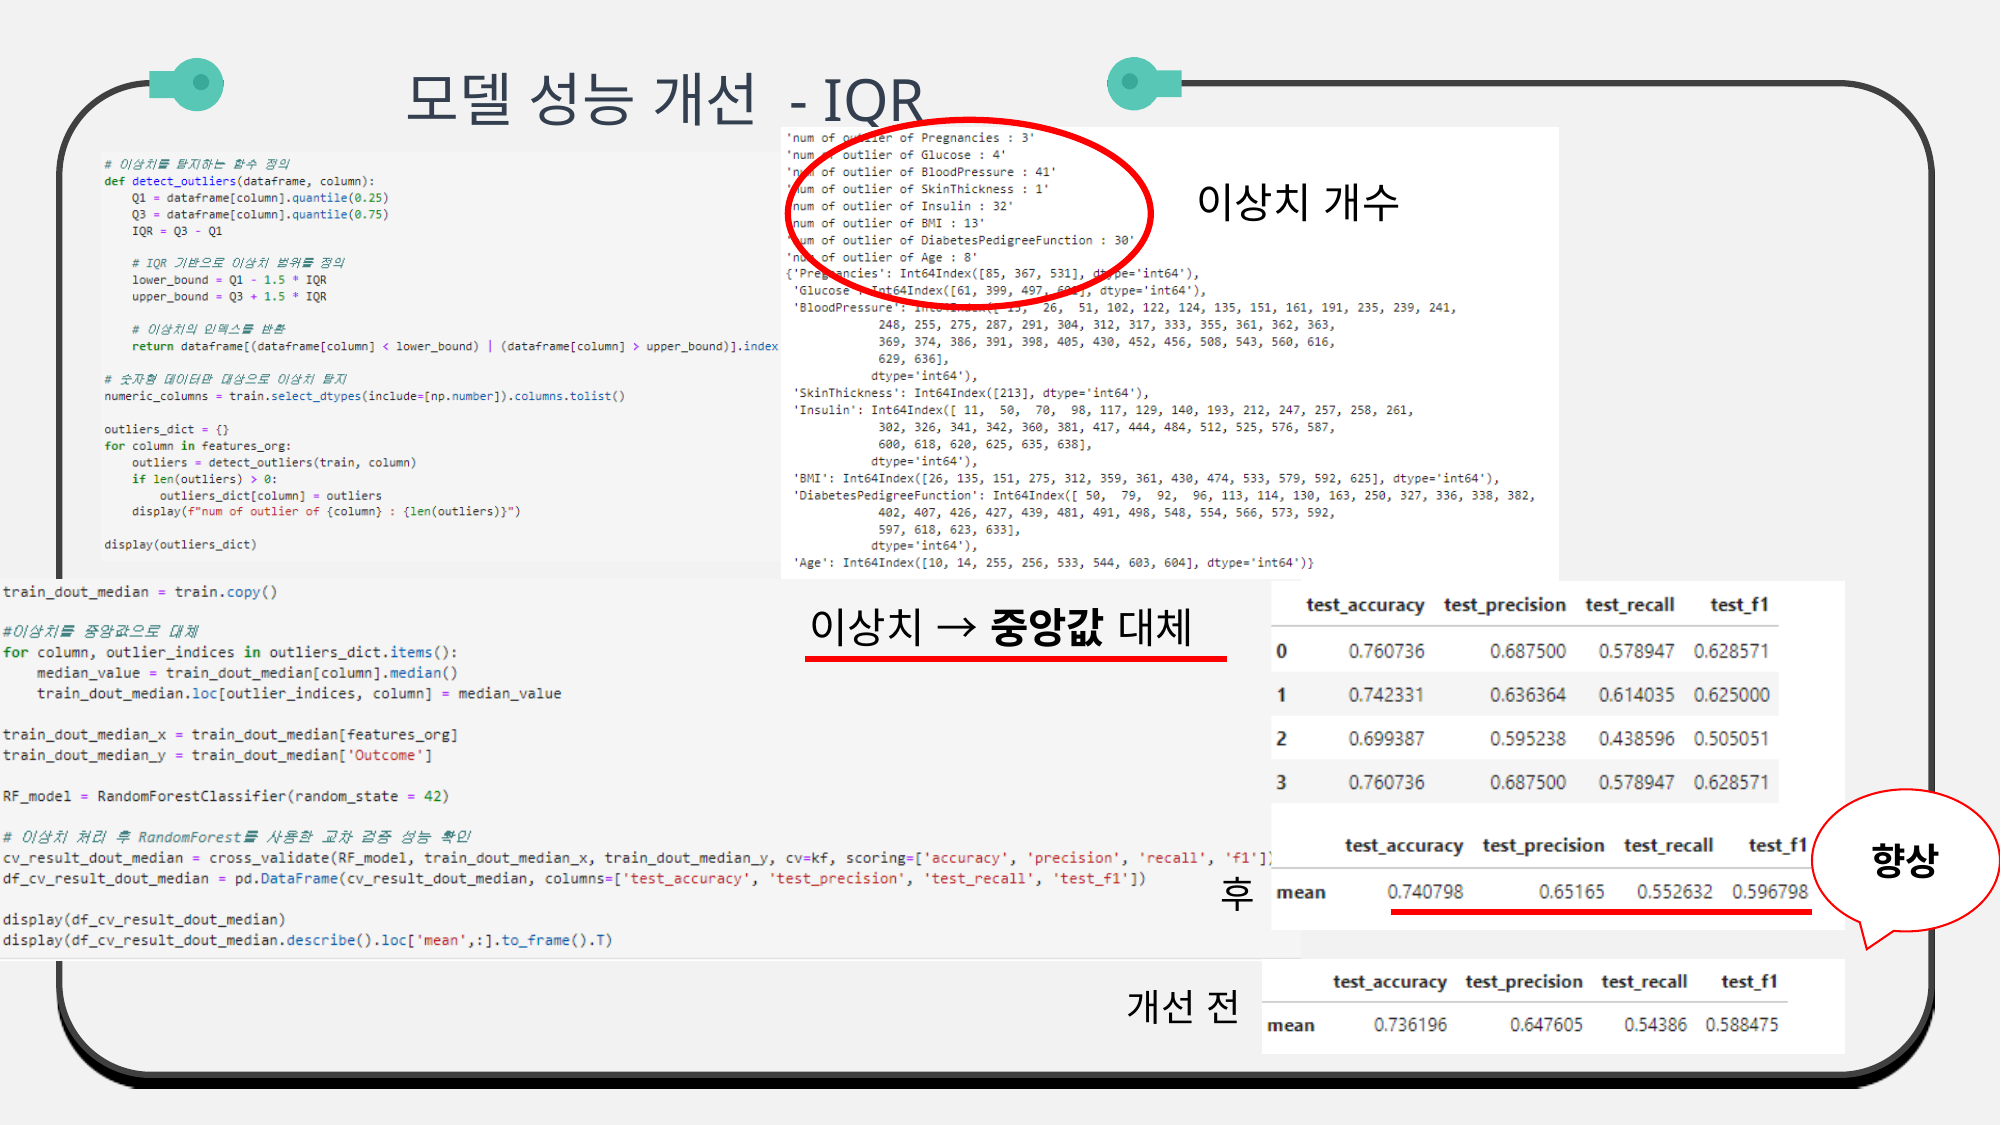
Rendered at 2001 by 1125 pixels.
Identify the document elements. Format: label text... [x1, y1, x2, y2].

text_box [1108, 82, 1933, 804]
text_box [58, 917, 1933, 1076]
picture [0, 127, 1846, 1054]
text_box 모델 성능 개선 - IQR [223, 20, 1108, 141]
text_box 개선 전 [1112, 976, 1262, 1036]
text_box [1107, 57, 1182, 111]
text_box [58, 82, 781, 579]
text_box [894, 118, 1044, 127]
text_box 향상 [1845, 788, 2000, 951]
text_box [149, 57, 224, 112]
